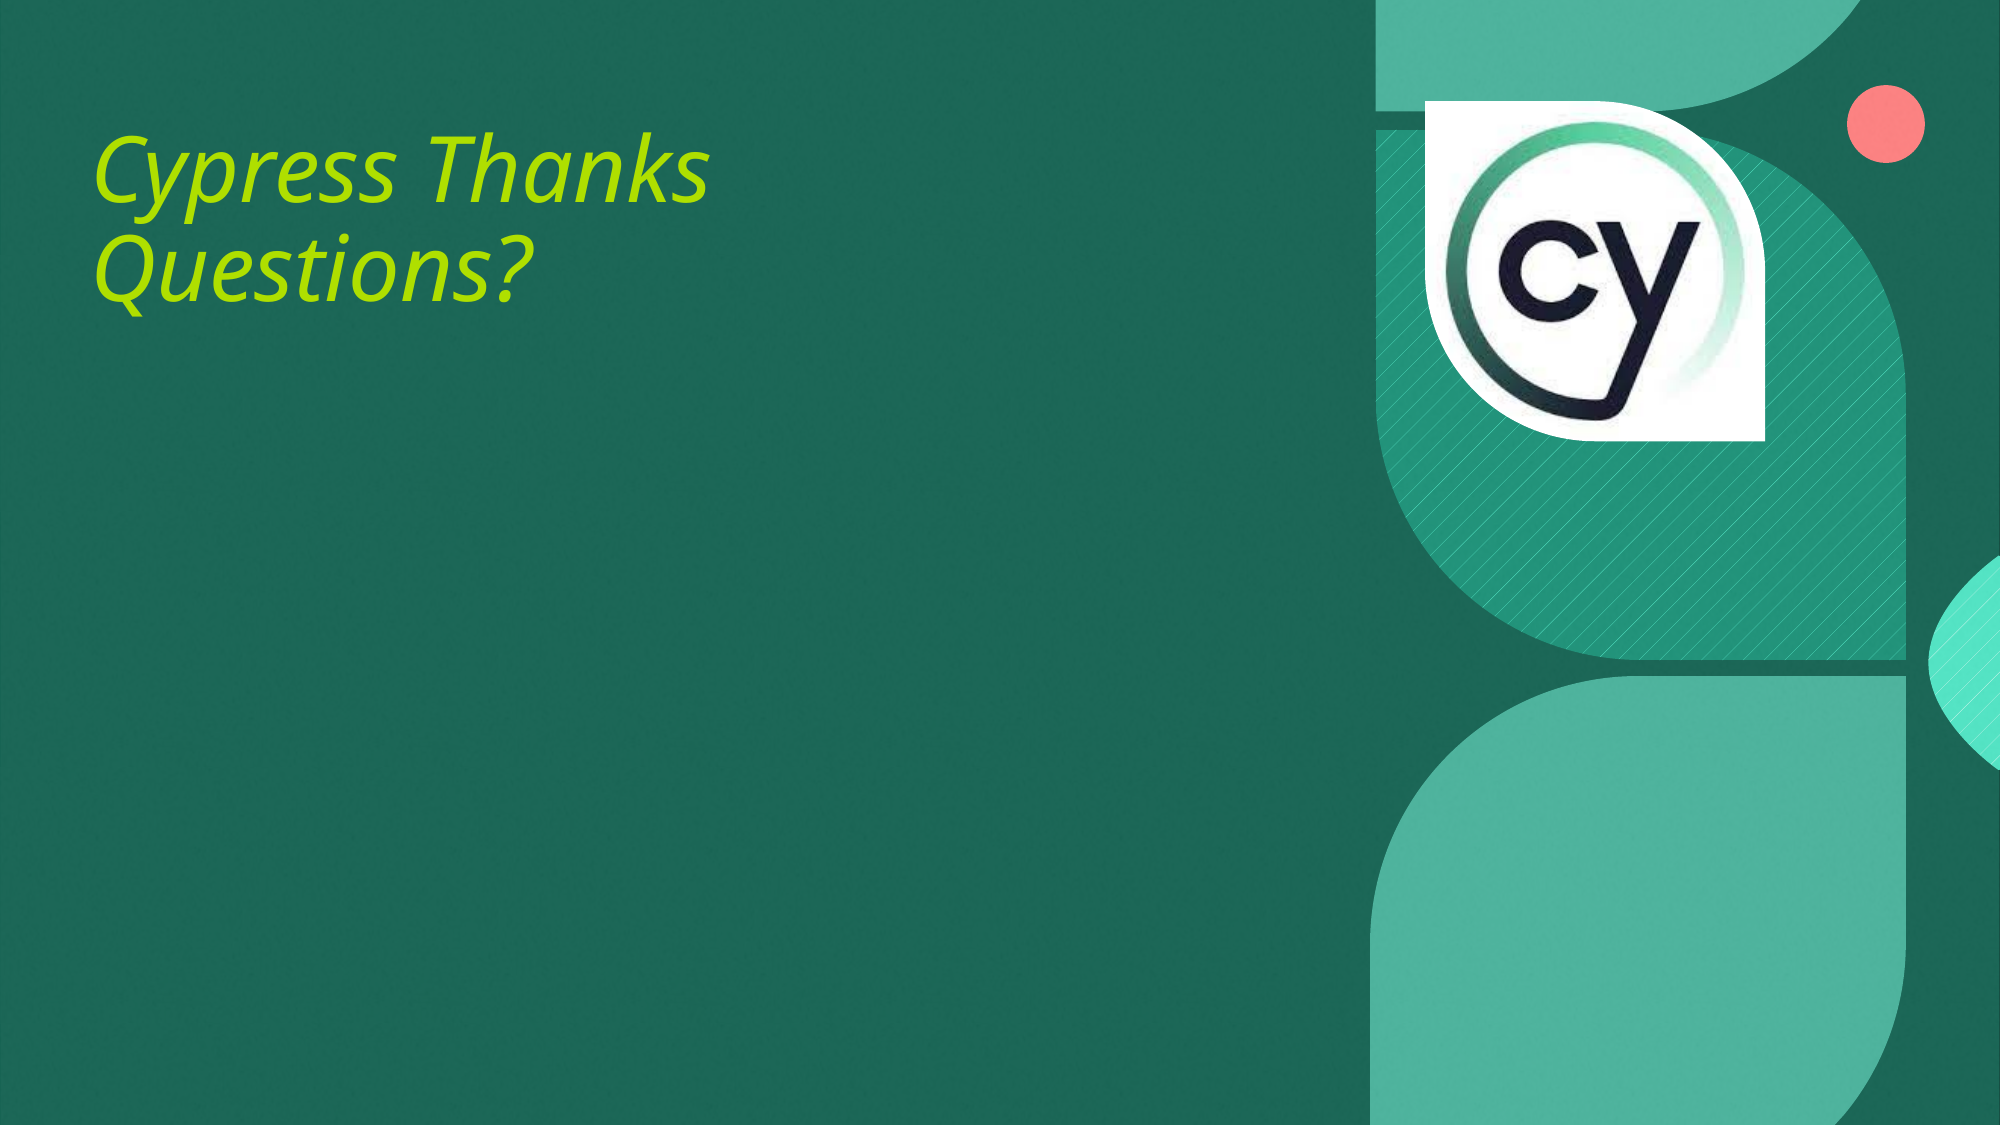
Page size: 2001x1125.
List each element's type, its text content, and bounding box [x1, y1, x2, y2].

title Cypress Thanks Questions? [75, 109, 1379, 329]
picture [1425, 101, 1766, 442]
